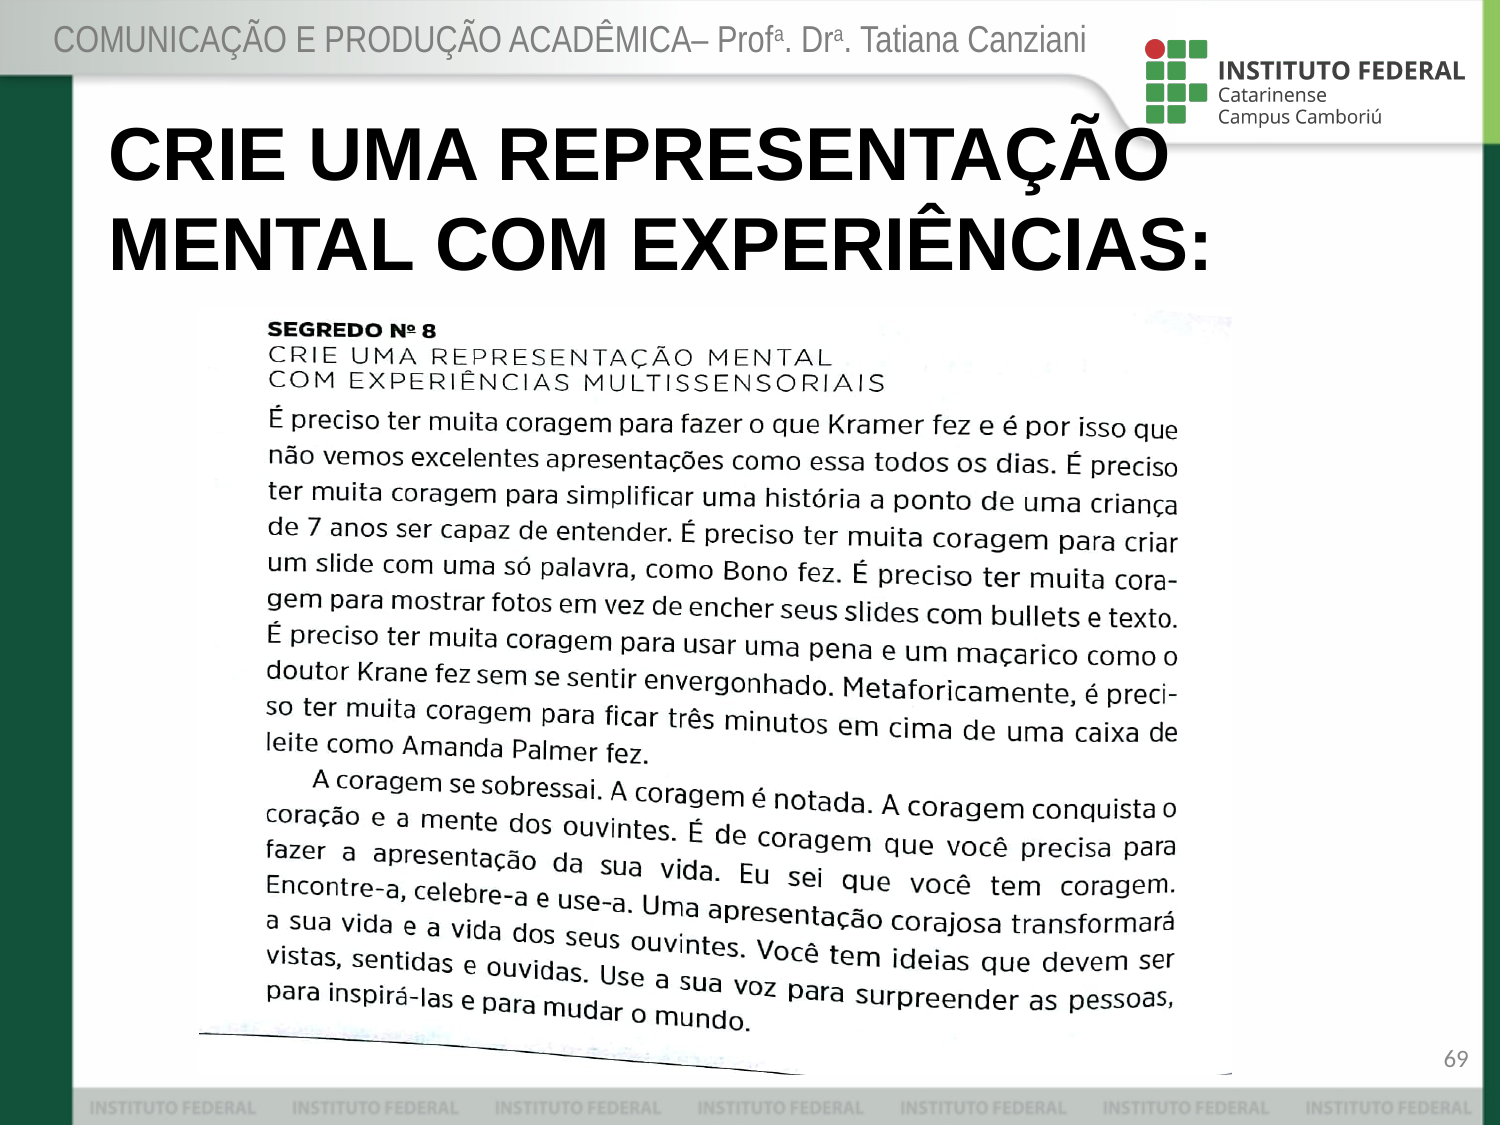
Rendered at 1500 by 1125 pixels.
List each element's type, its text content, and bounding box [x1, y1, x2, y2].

text_box 69 [1146, 1027, 1484, 1088]
text_box CRIE UMA REPRESENTAÇÃO MENTAL COM EXPERIÊNCIAS: [93, 90, 1399, 238]
picture [0, 0, 1500, 1125]
text_box COMUNICAÇÃO E PRODUÇÃO ACADÊMICA– Profa. Dra. Tatiana Canziani [0, 7, 1140, 68]
